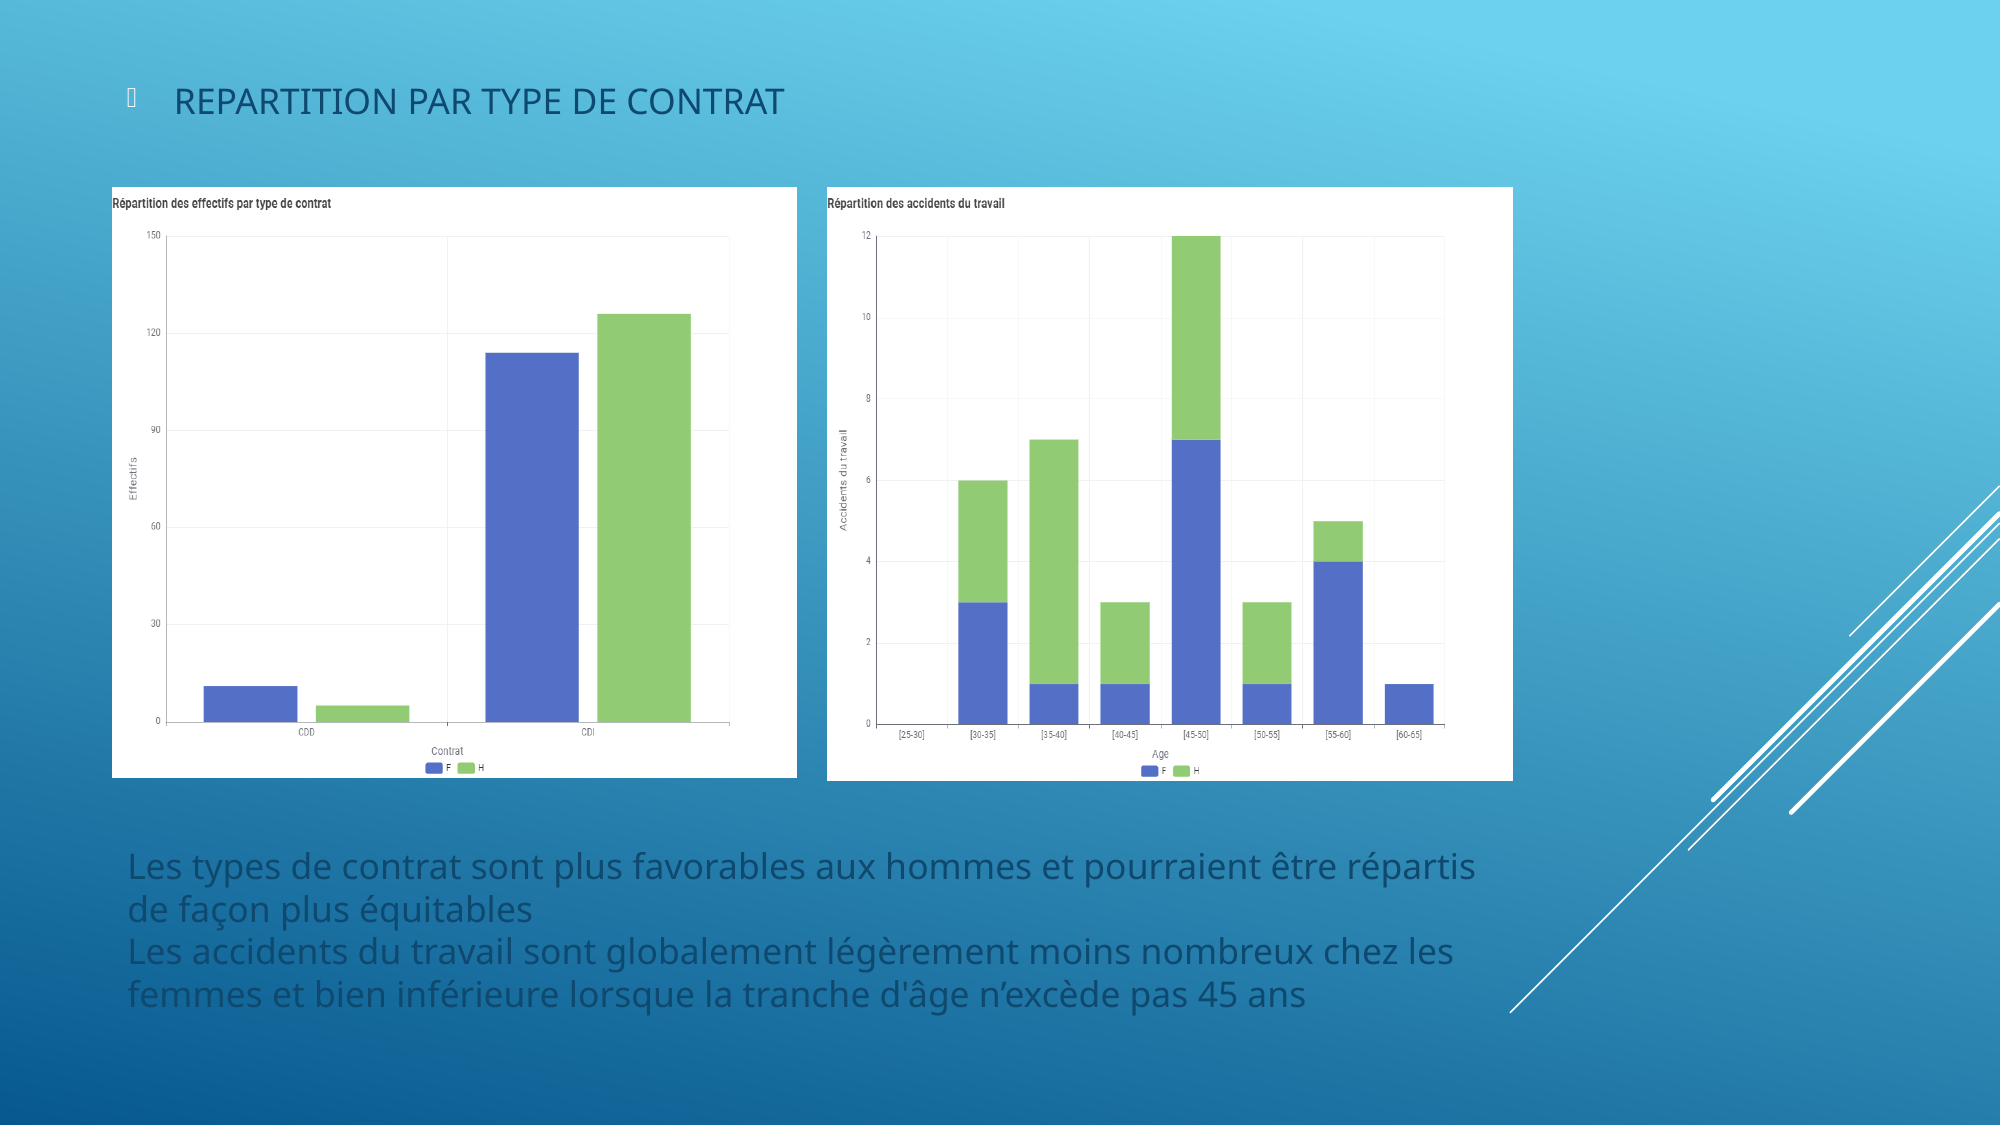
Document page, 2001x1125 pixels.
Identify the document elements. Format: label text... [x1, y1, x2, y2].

text_box REPARTITION PAR TYPE DE CONTRAT [112, 72, 1115, 172]
picture [827, 187, 1513, 781]
title Les types de contrat sont plus favorables aux hommes et pourraient être répartis de façon plus équitables Les accidents du travail sont globalement légèrement moins nombreux chez les femmes et bien inférieure lorsque la tranche d'âge n’excède pas 45 ans [112, 805, 1513, 1053]
picture [111, 187, 798, 779]
